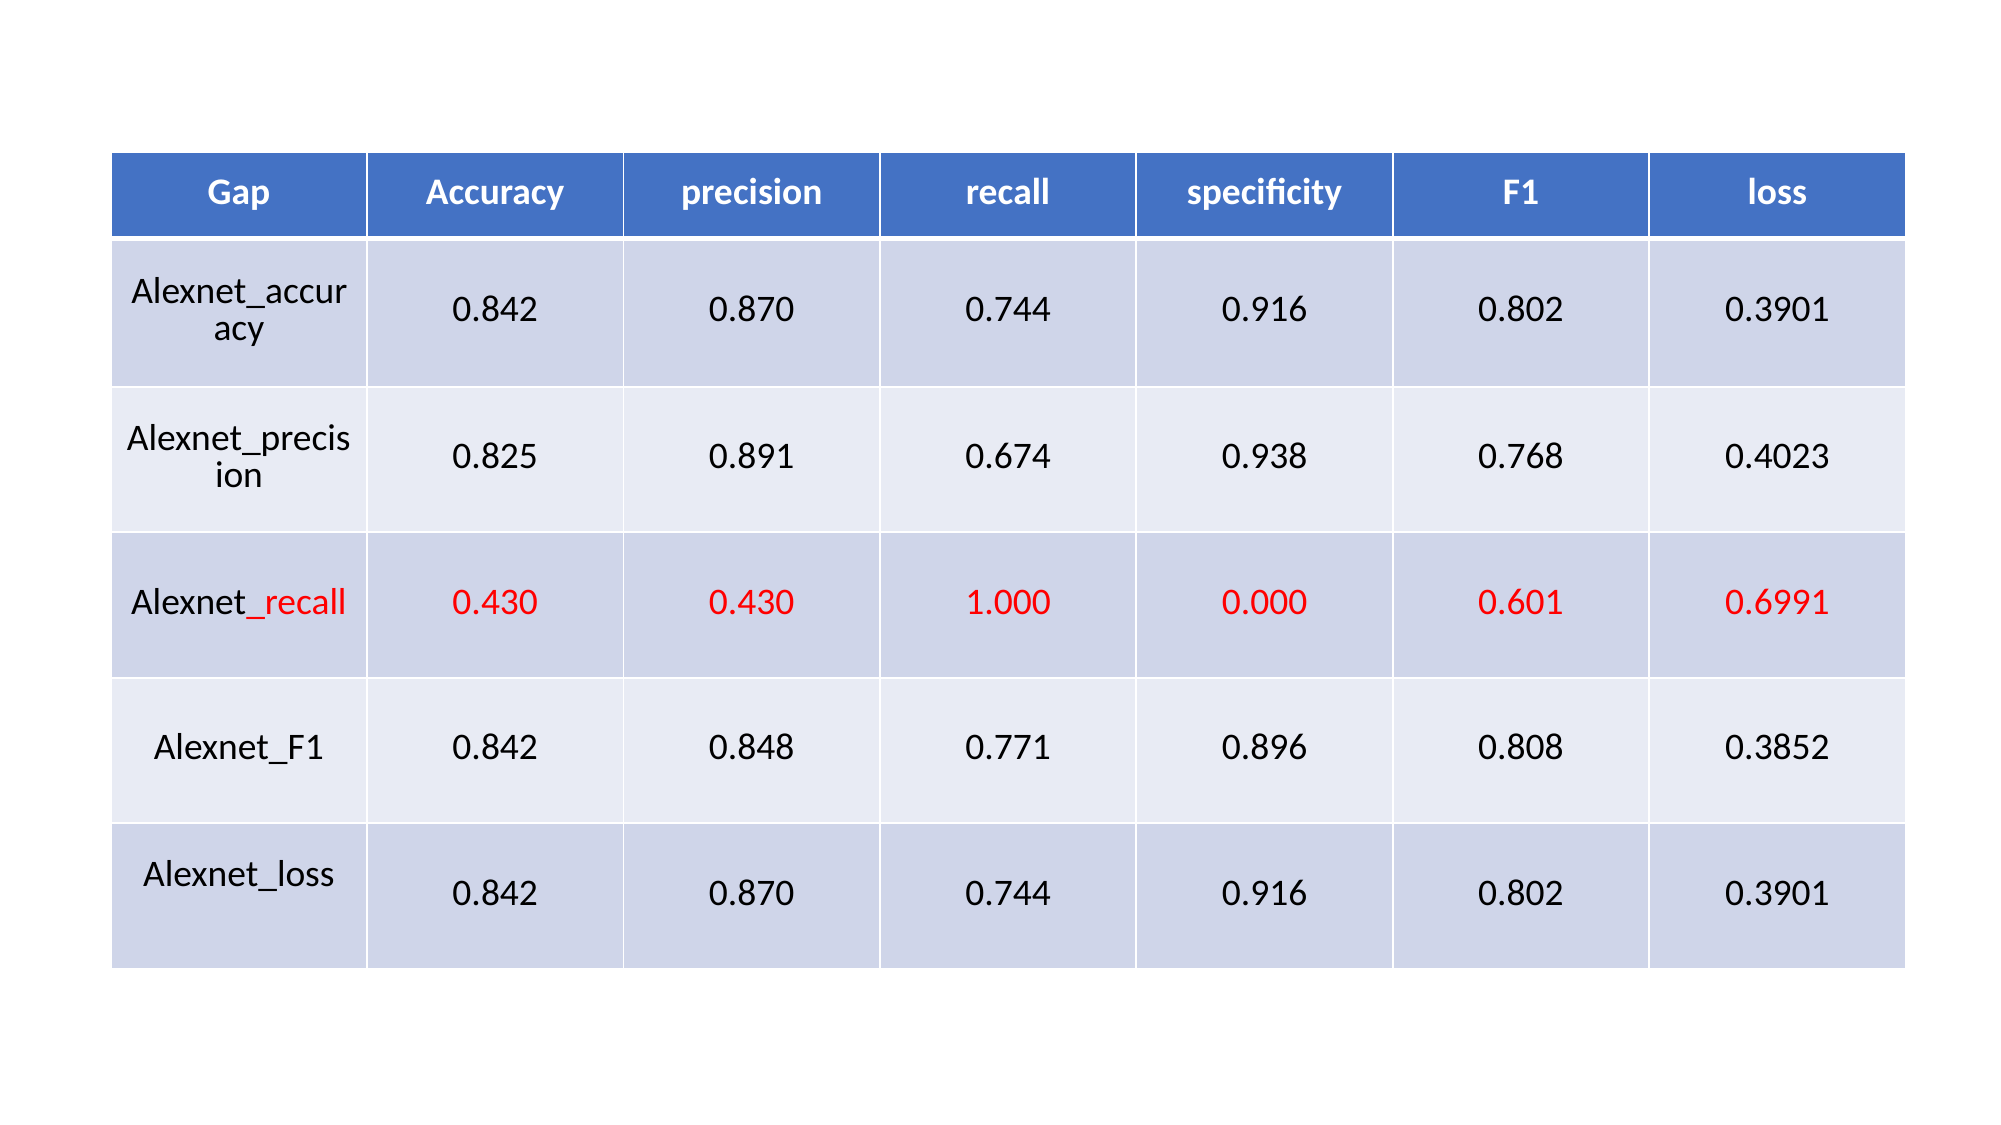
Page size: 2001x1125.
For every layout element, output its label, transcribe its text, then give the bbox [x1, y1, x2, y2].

table_cell 0.674 [881, 388, 1135, 531]
table_cell 0.744 [881, 241, 1135, 386]
table_cell 0.430 [368, 533, 623, 677]
table_header precision [624, 153, 879, 236]
table_cell 0.3901 [1650, 241, 1905, 386]
table_header Accuracy [368, 153, 623, 236]
table_cell Alexnet_loss [112, 824, 366, 968]
table_header recall [881, 153, 1135, 236]
table_cell 0.848 [624, 679, 879, 822]
table_cell Alexnet_recall [112, 533, 366, 677]
table_cell 0.6991 [1650, 533, 1905, 677]
table_header Gap [112, 153, 366, 236]
table_cell 0.744 [881, 824, 1135, 968]
table_cell 0.768 [1394, 388, 1648, 531]
table_header F1 [1394, 153, 1648, 236]
table_cell 0.802 [1394, 241, 1648, 386]
table_cell 0.601 [1394, 533, 1648, 677]
table_cell Alexnet_accuracy [112, 241, 366, 386]
table_cell 1.000 [881, 533, 1135, 677]
table_header loss [1650, 153, 1905, 236]
table_cell 0.3852 [1650, 679, 1905, 822]
table_cell 0.870 [624, 241, 879, 386]
table_cell 0.771 [881, 679, 1135, 822]
table_cell 0.4023 [1650, 388, 1905, 531]
table_cell 0.842 [368, 679, 623, 822]
table_cell 0.916 [1137, 824, 1392, 968]
table_cell 0.842 [368, 241, 623, 386]
table_cell 0.3901 [1650, 824, 1905, 968]
table_cell 0.916 [1137, 241, 1392, 386]
table_cell Alexnet_F1 [112, 679, 366, 822]
table_cell 0.870 [624, 824, 879, 968]
table_cell 0.430 [624, 533, 879, 677]
table_cell 0.000 [1137, 533, 1392, 677]
table_cell 0.825 [368, 388, 623, 531]
table_header specificity [1137, 153, 1392, 236]
table_cell 0.842 [368, 824, 623, 968]
table_cell 0.938 [1137, 388, 1392, 531]
table_cell Alexnet_precision [112, 388, 366, 531]
table_cell 0.896 [1137, 679, 1392, 822]
table_cell 0.808 [1394, 679, 1648, 822]
table_cell 0.802 [1394, 824, 1648, 968]
table_cell 0.891 [624, 388, 879, 531]
